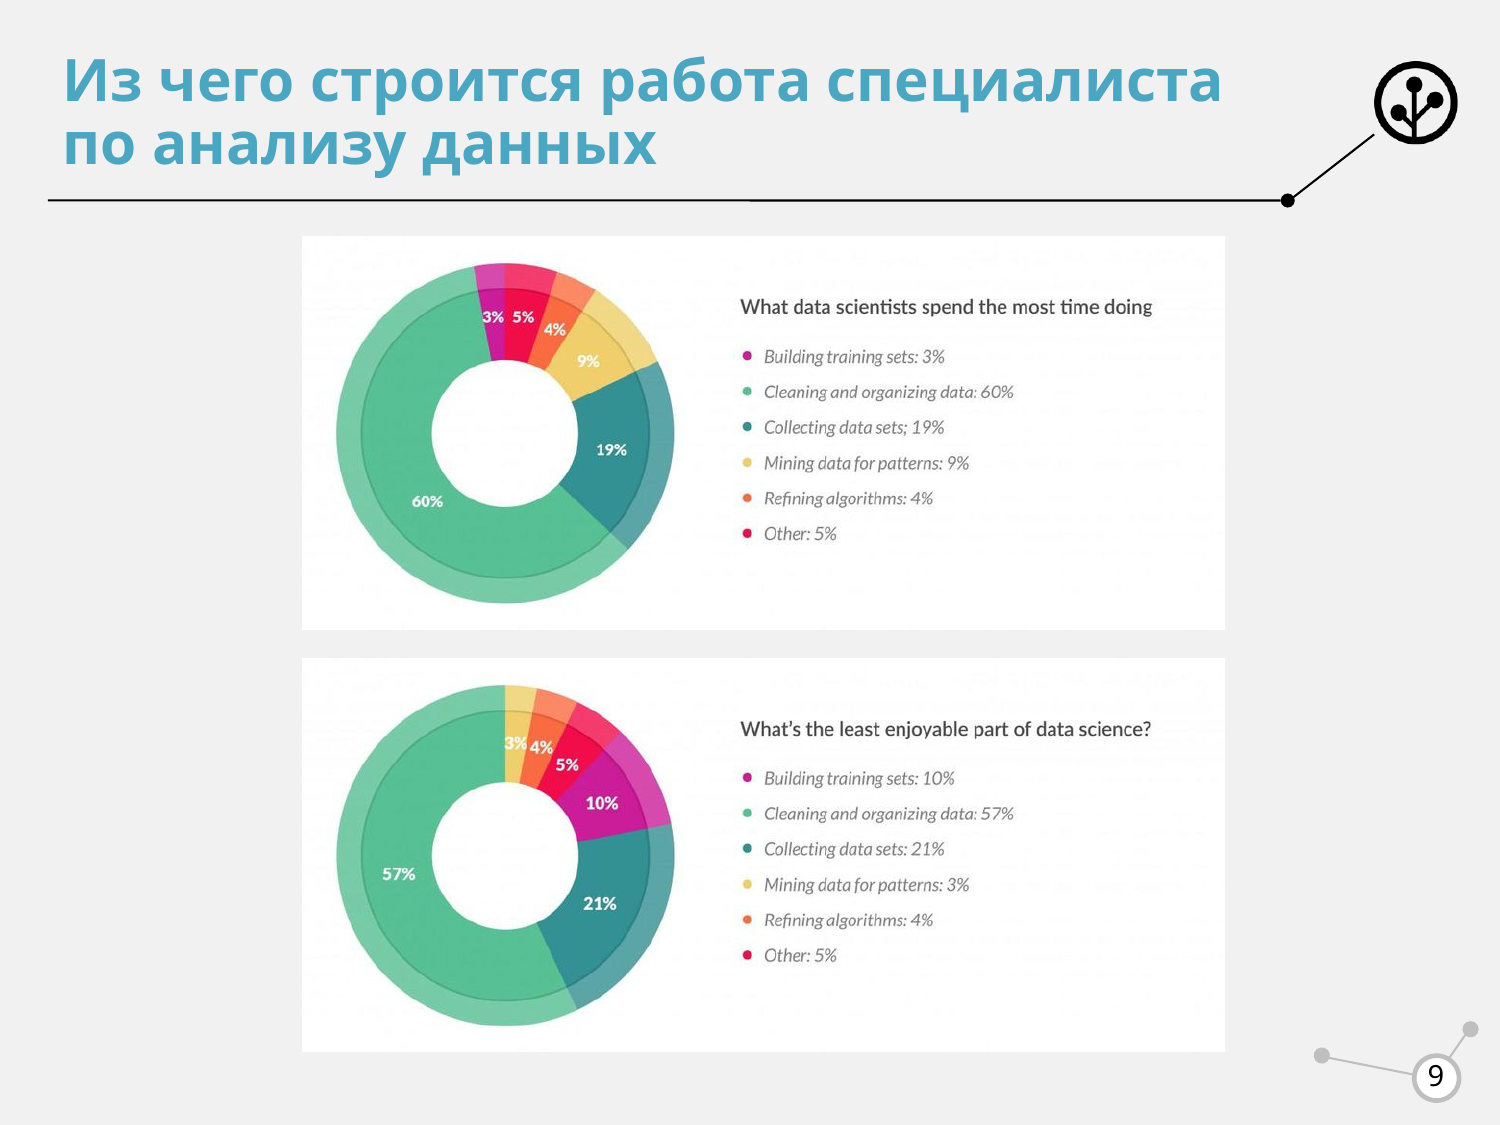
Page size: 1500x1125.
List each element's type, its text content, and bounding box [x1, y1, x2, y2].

picture [302, 658, 1225, 1052]
picture [302, 236, 1225, 630]
slide_number 9 [1404, 1047, 1468, 1108]
picture [1363, 24, 1464, 185]
title Из чего строится работа специалиста по анализу данных [47, 42, 1281, 185]
